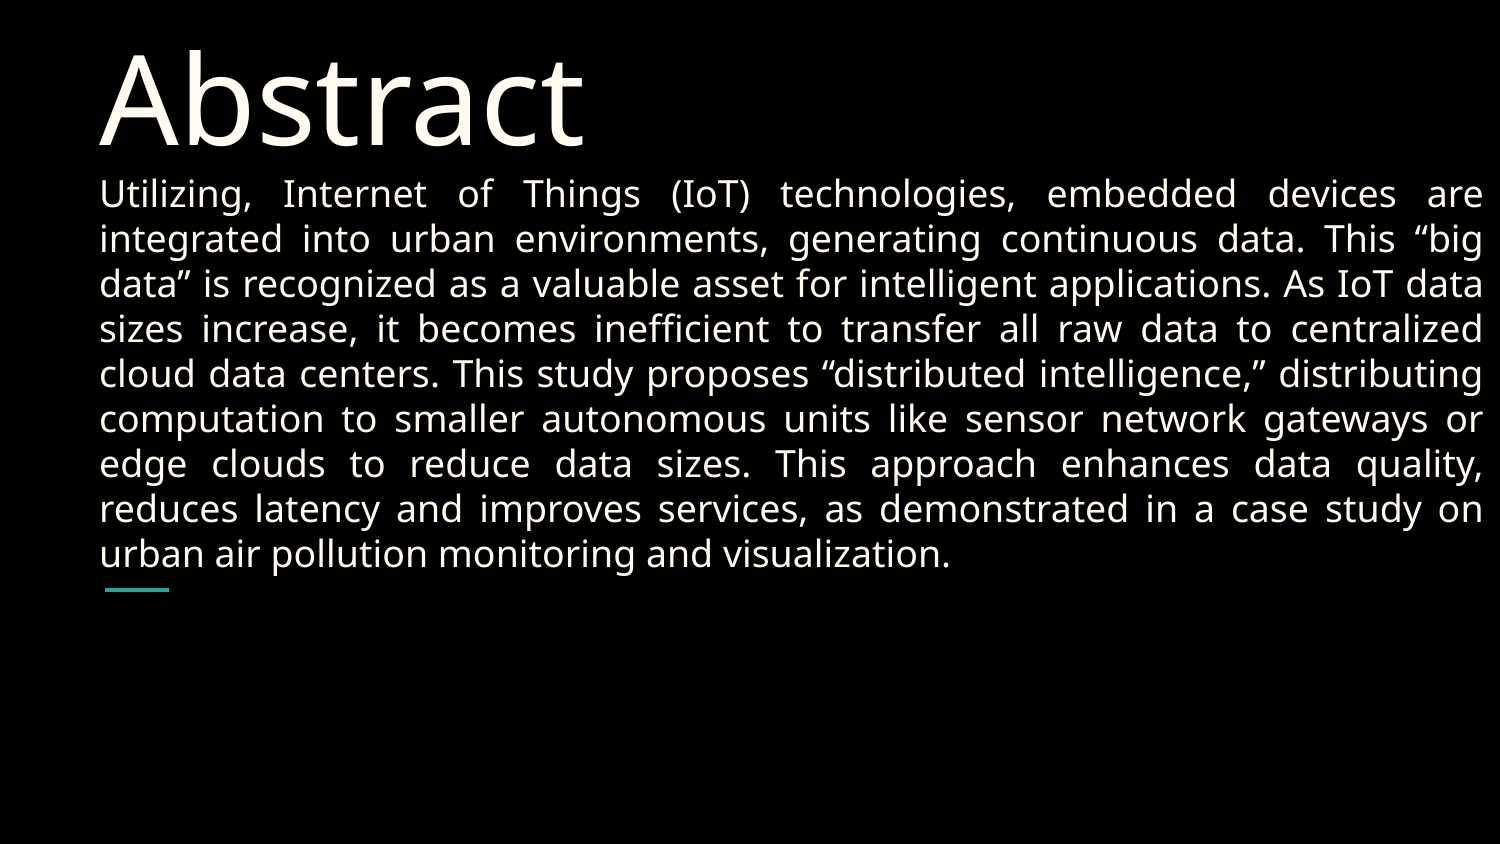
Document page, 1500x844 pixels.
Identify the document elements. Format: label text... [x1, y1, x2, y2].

title Abstract Utilizing, Internet of Things (IoT) technologies, embedded devices are integrated into urban environments, generating continuous data. This “big data” is recognized as a valuable asset for intelligent applications. As IoT data sizes increase, it becomes inefficient to transfer all raw data to centralized cloud data centers. This study proposes “distributed intelligence,” distributing computation to smaller autonomous units like sensor network gateways or edge clouds to reduce data sizes. This approach enhances data quality, reduces latency and improves services, as demonstrated in a case study on urban air pollution monitoring and visualization. [84, 340, 1500, 591]
